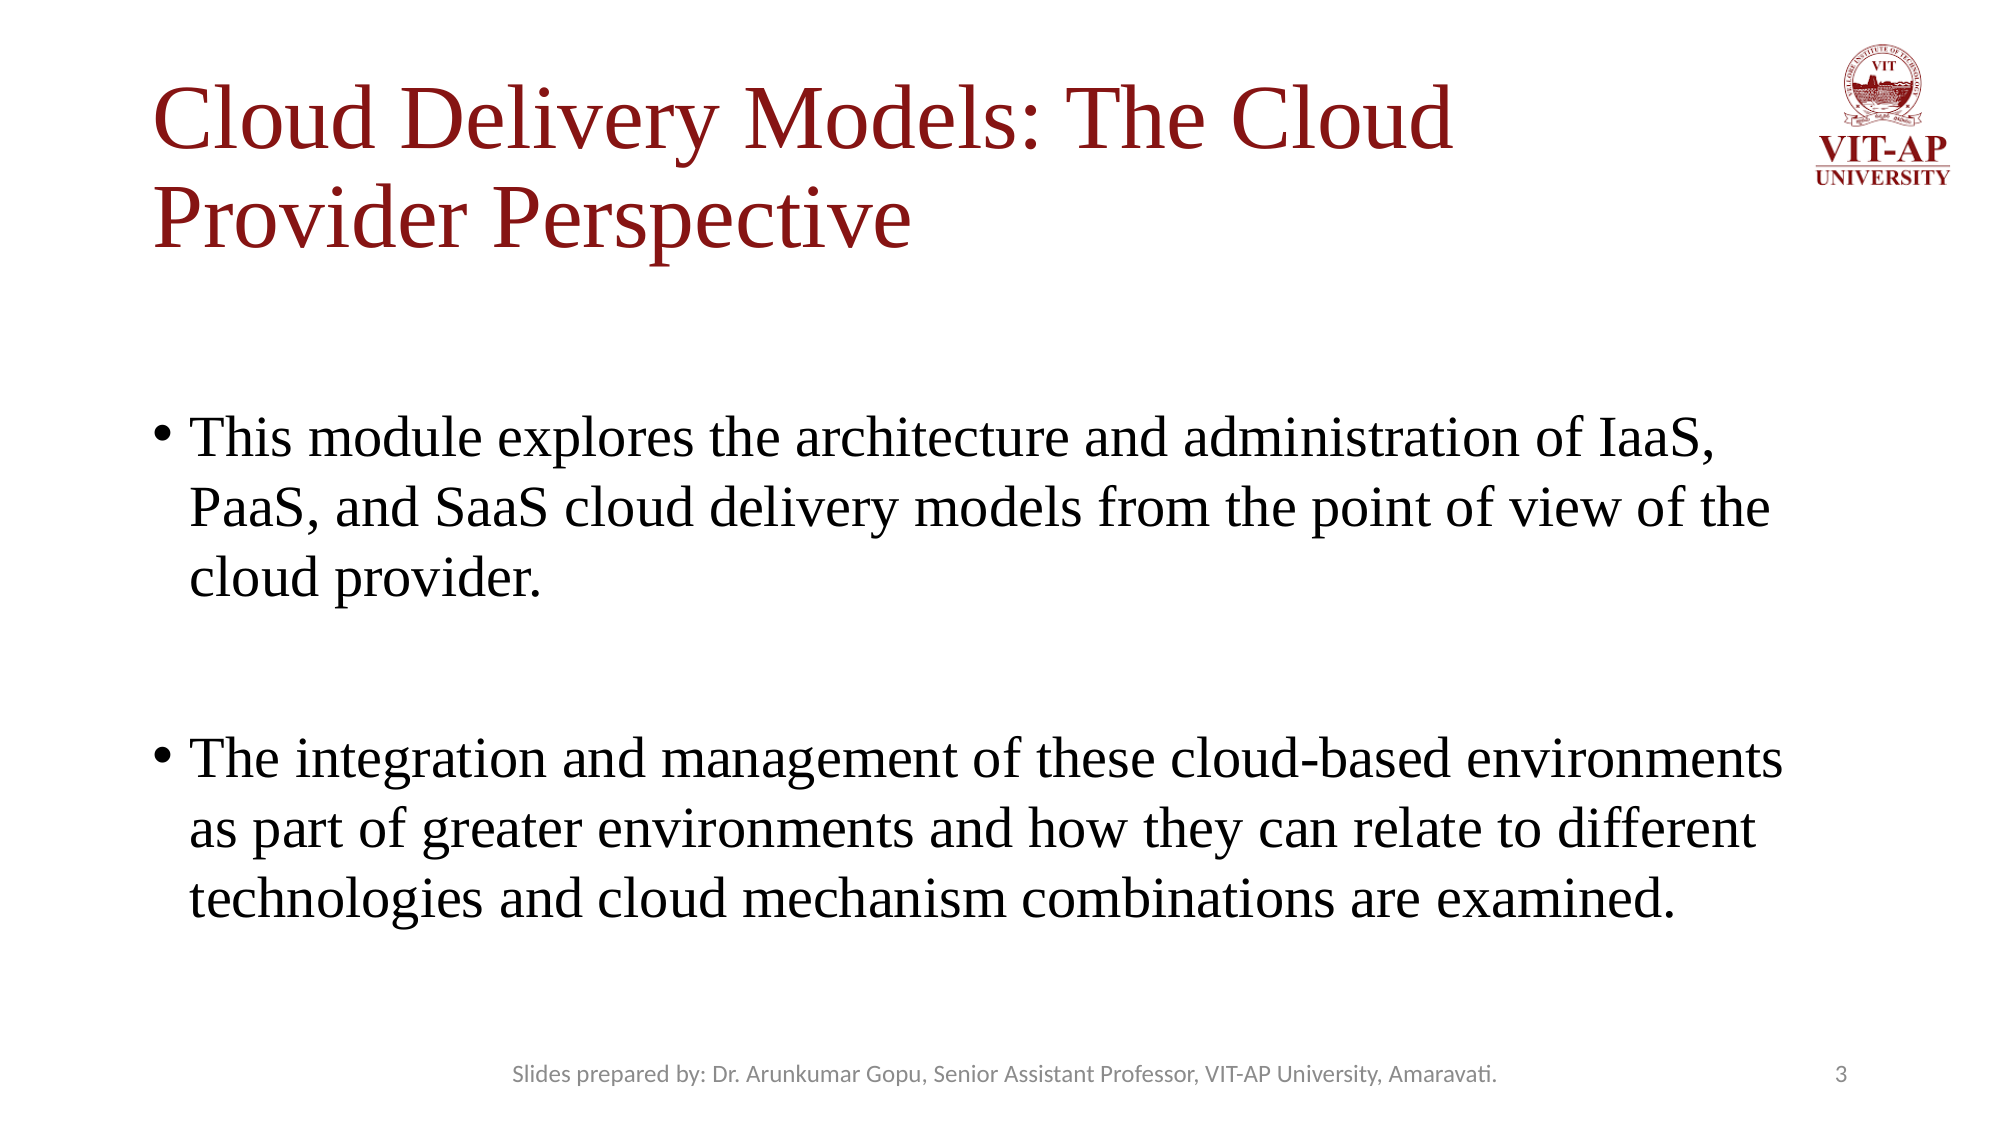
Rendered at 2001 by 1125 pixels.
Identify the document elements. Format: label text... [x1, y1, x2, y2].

slide_number 3 [1771, 1042, 1863, 1103]
picture [1766, 6, 2000, 240]
footer Slides prepared by: Dr. Arunkumar Gopu, Senior Assistant Professor, VIT-AP University, Amaravati. [278, 1042, 1734, 1103]
title Cloud Delivery Models: The Cloud Provider Perspective [137, 59, 1808, 278]
list This module explores the architecture and administration of IaaS, PaaS, and SaaS cloud delivery models from the point of view of the cloud provider. The integration and management of these cloud-based environments as part of greater environments and how they can relate to different technologies and cloud mechanism combinations are examined. [137, 299, 1863, 1014]
